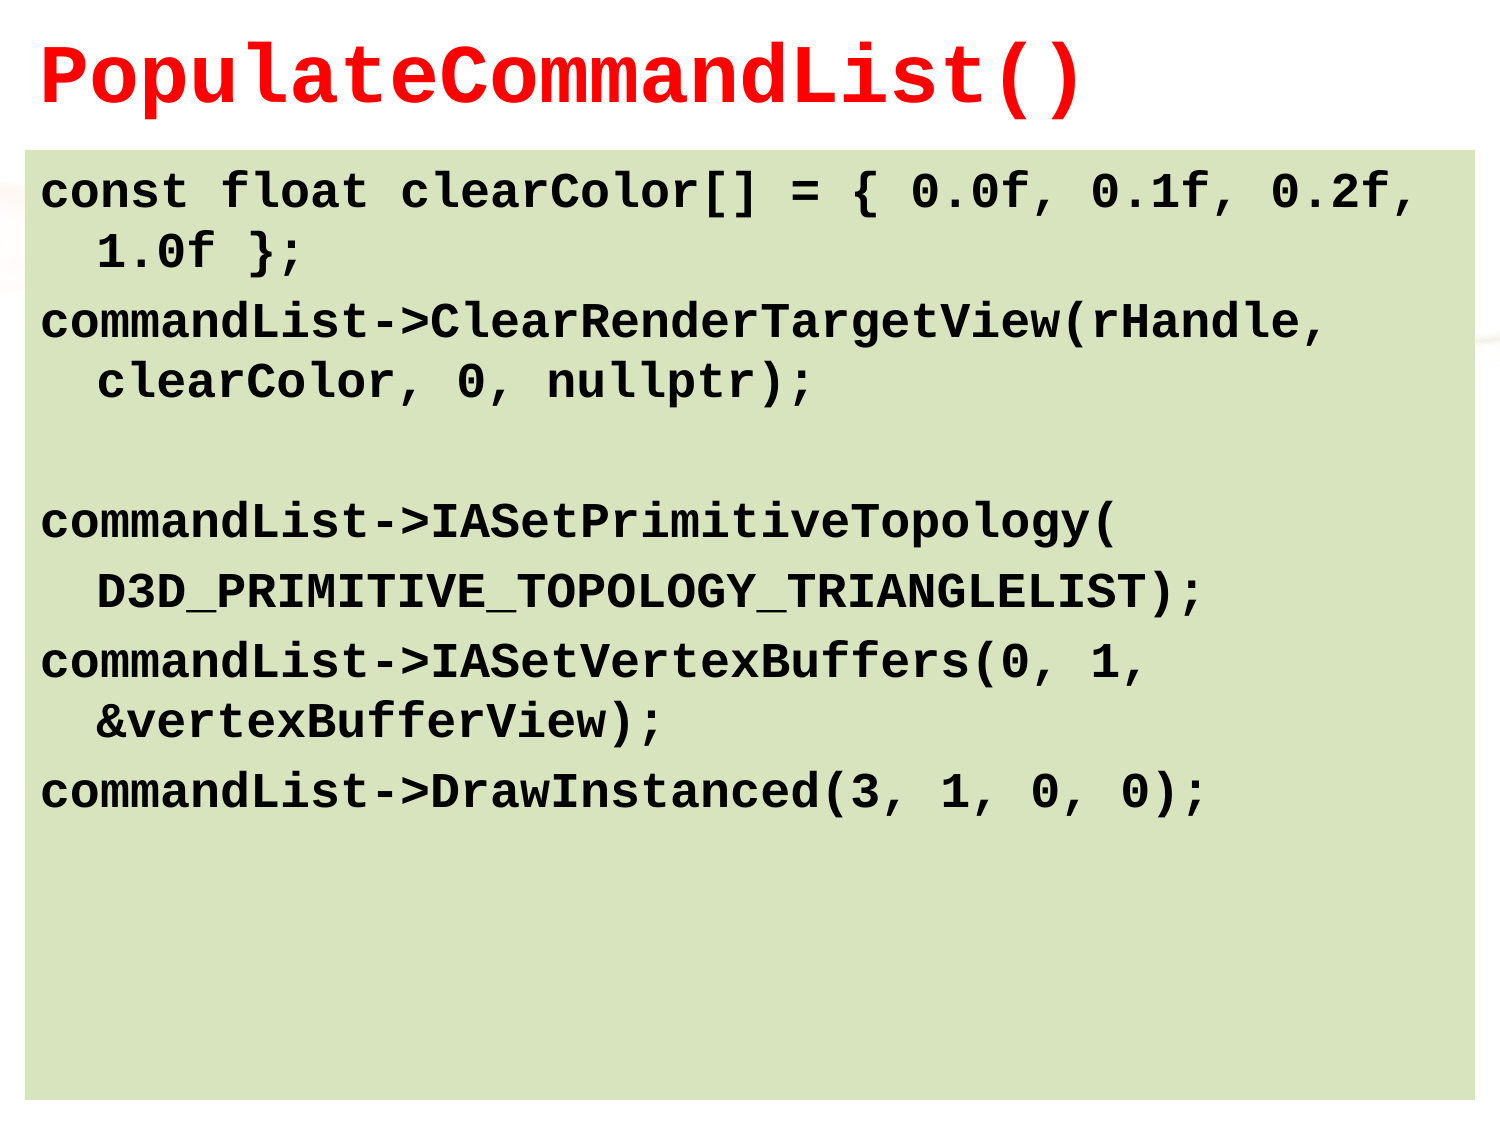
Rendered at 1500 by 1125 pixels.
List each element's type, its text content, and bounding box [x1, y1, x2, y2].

title PopulateCommandList() [24, 12, 1475, 125]
list const float clearColor[] = { 0.0f, 0.1f, 0.2f, 1.0f }; commandList->ClearRenderTargetView(rHandle, clearColor, 0, nullptr); commandList->IASetPrimitiveTopology( D3D_PRIMITIVE_TOPOLOGY_TRIANGLELIST); commandList->IASetVertexBuffers(0, 1, &vertexBufferView); commandList->DrawInstanced(3, 1, 0, 0); [24, 149, 1475, 1100]
